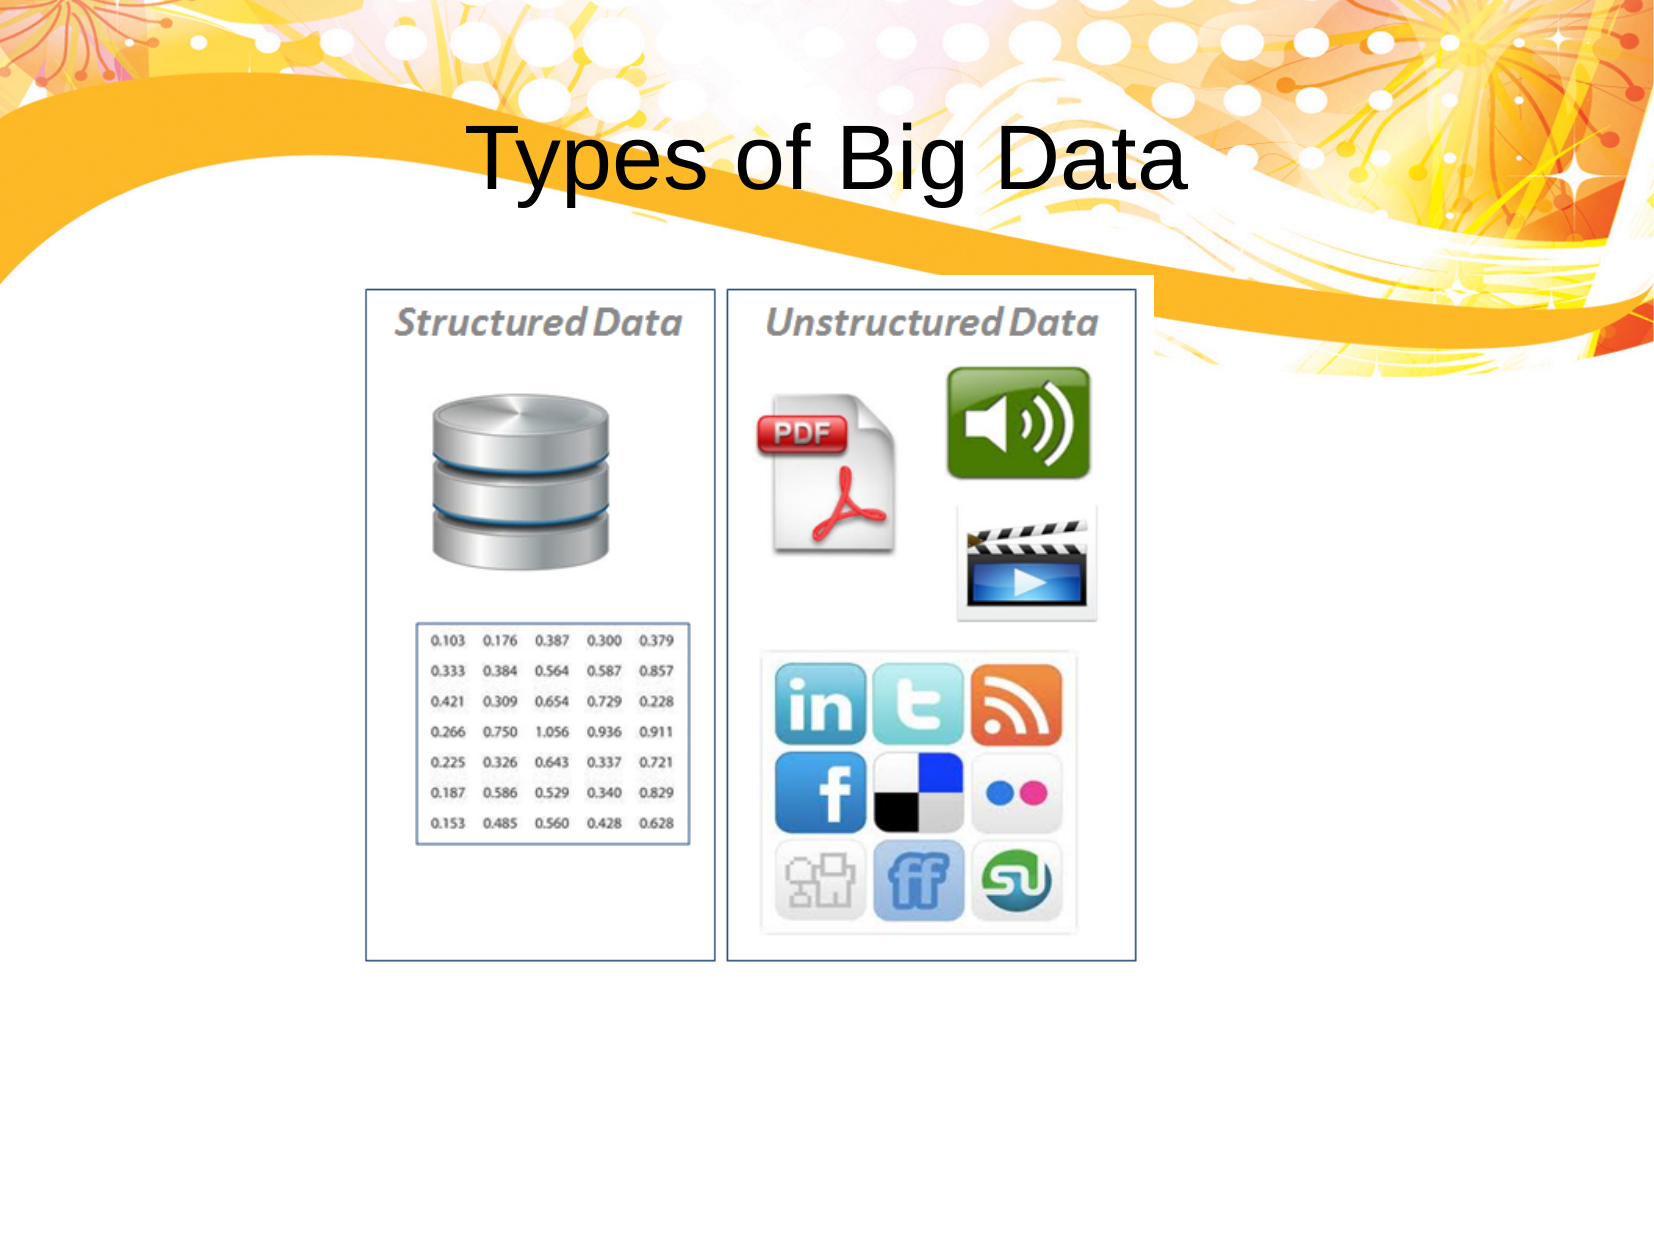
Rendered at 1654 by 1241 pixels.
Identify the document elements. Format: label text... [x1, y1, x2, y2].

text_box [82, 290, 1571, 1010]
text_box Types of Big Data [82, 49, 1571, 257]
picture [0, 0, 1654, 1241]
